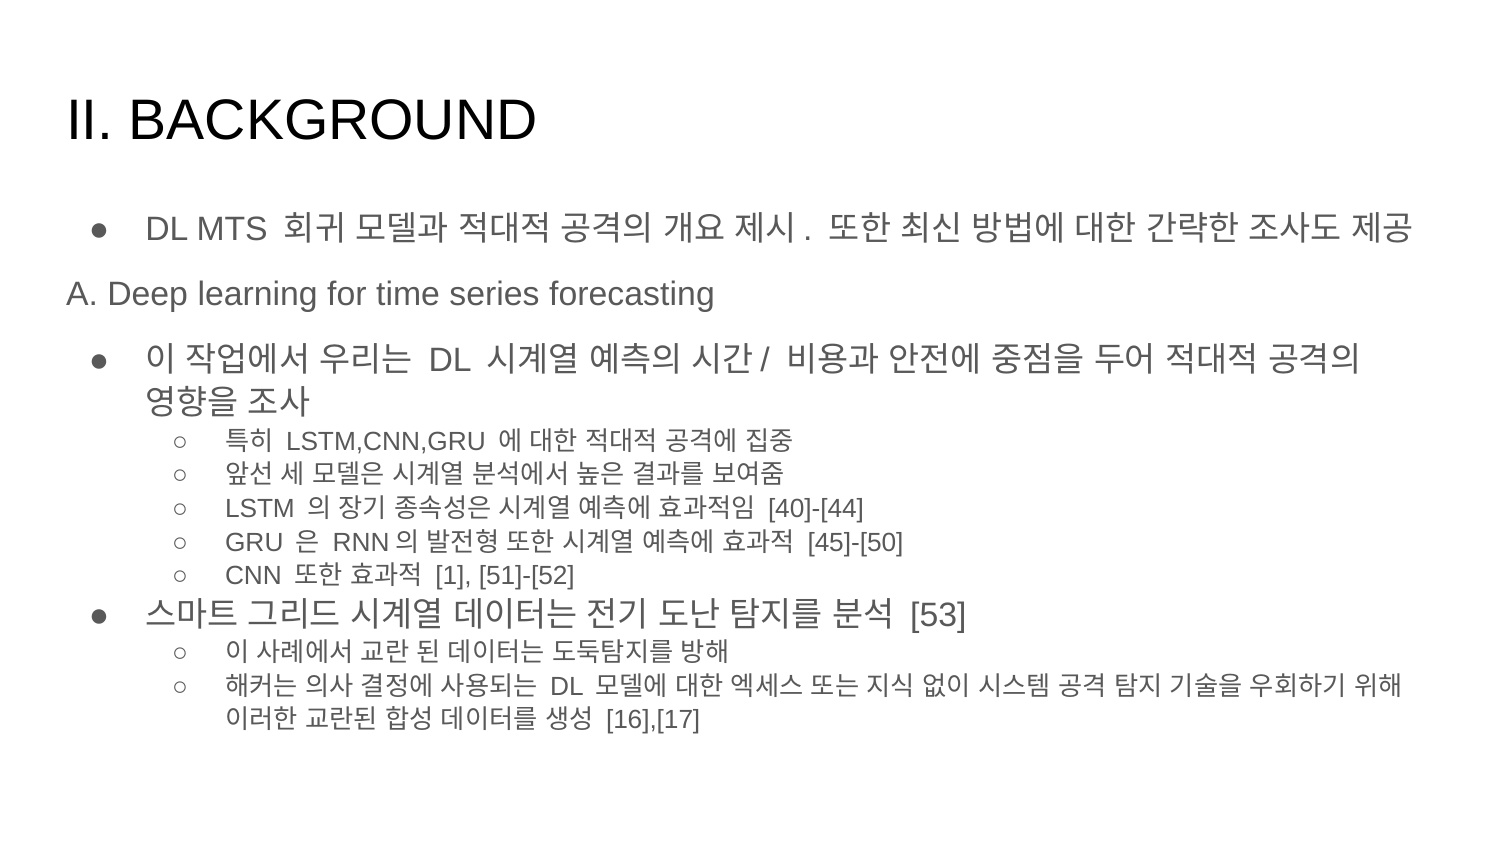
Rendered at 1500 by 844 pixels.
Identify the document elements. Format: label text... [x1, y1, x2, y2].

list DL MTS 회귀 모델과 적대적 공격의 개요 제시. 또한 최신 방법에 대한 간략한 조사도 제공 A. Deep learning for time series forecasting 이 작업에서 우리는 DL 시계열 예측의 시간/ 비용과 안전에 중점을 두어 적대적 공격의 영향을 조사 특히 LSTM,CNN,GRU 에 대한 적대적 공격에 집중 앞선 세 모델은 시계열 분석에서 높은 결과를 보여줌 LSTM 의 장기 종속성은 시계열 예측에 효과적임 [40]-[44] GRU 은 RNN의 발전형 또한 시계열 예측에 효과적 [45]-[50] CNN 또한 효과적 [1], [51]-[52] 스마트 그리드 시계열 데이터는 전기 도난 탐지를 분석 [53] 이 사례에서 교란 된 데이터는 도둑탐지를 방해 해커는 의사 결정에 사용되는 DL 모델에 대한 엑세스 또는 지식 없이 시스템 공격 탐지 기술을 우회하기 위해 이러한 교란된 합성 데이터를 생성 [16],[17] [51, 189, 1449, 750]
title II. BACKGROUND [51, 72, 1449, 167]
